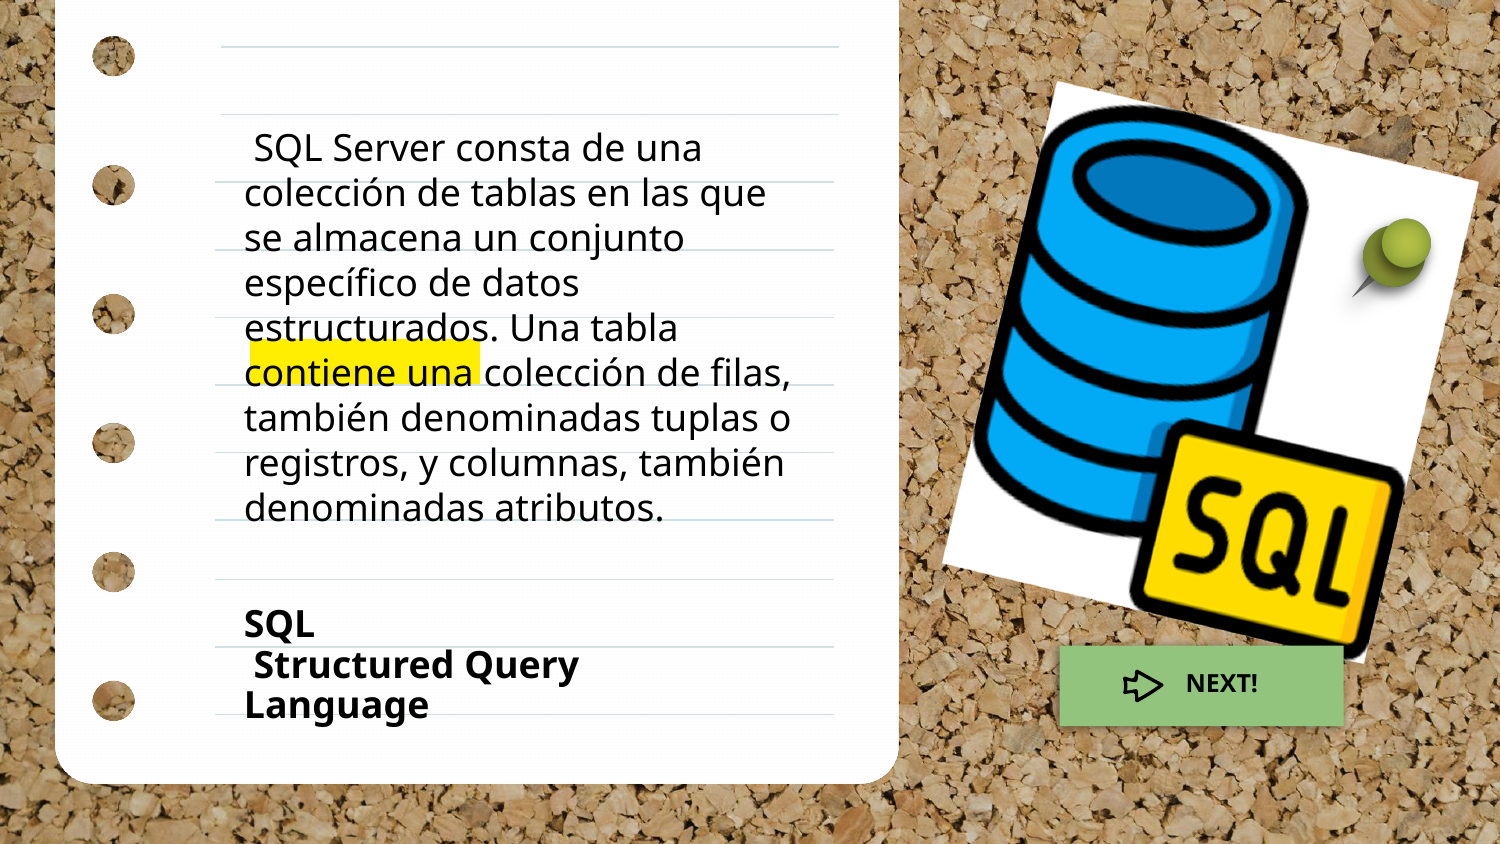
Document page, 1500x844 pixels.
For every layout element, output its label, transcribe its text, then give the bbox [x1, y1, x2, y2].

picture [0, 0, 1500, 844]
text_box [1123, 670, 1163, 702]
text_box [54, 0, 899, 784]
title NEXT! [1170, 656, 1321, 716]
text_box [1059, 645, 1344, 727]
